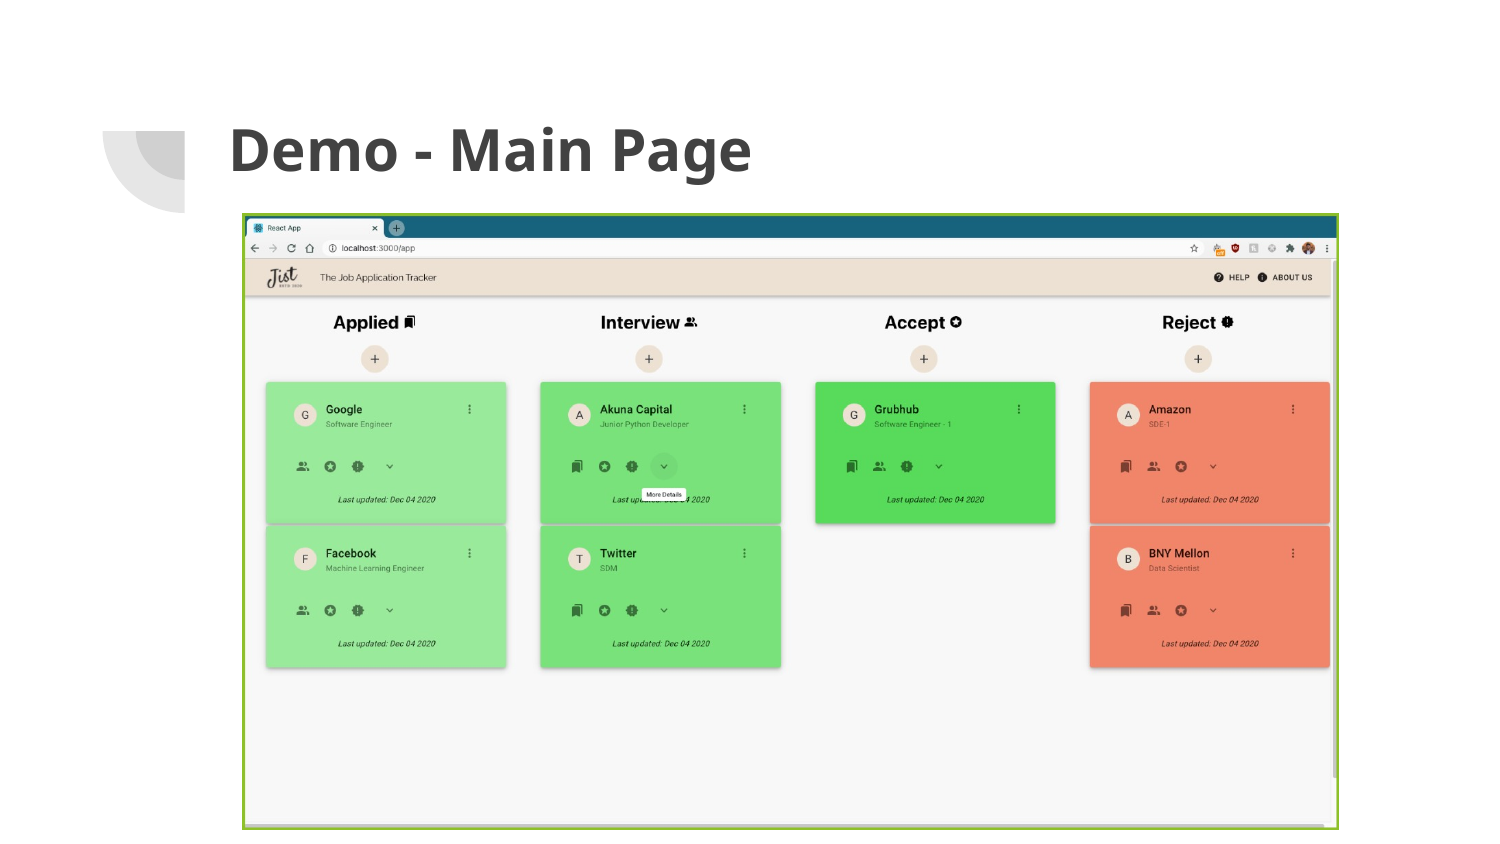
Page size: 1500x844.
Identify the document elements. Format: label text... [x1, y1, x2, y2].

picture [242, 212, 1339, 830]
title Demo - Main Page [213, 98, 1368, 263]
